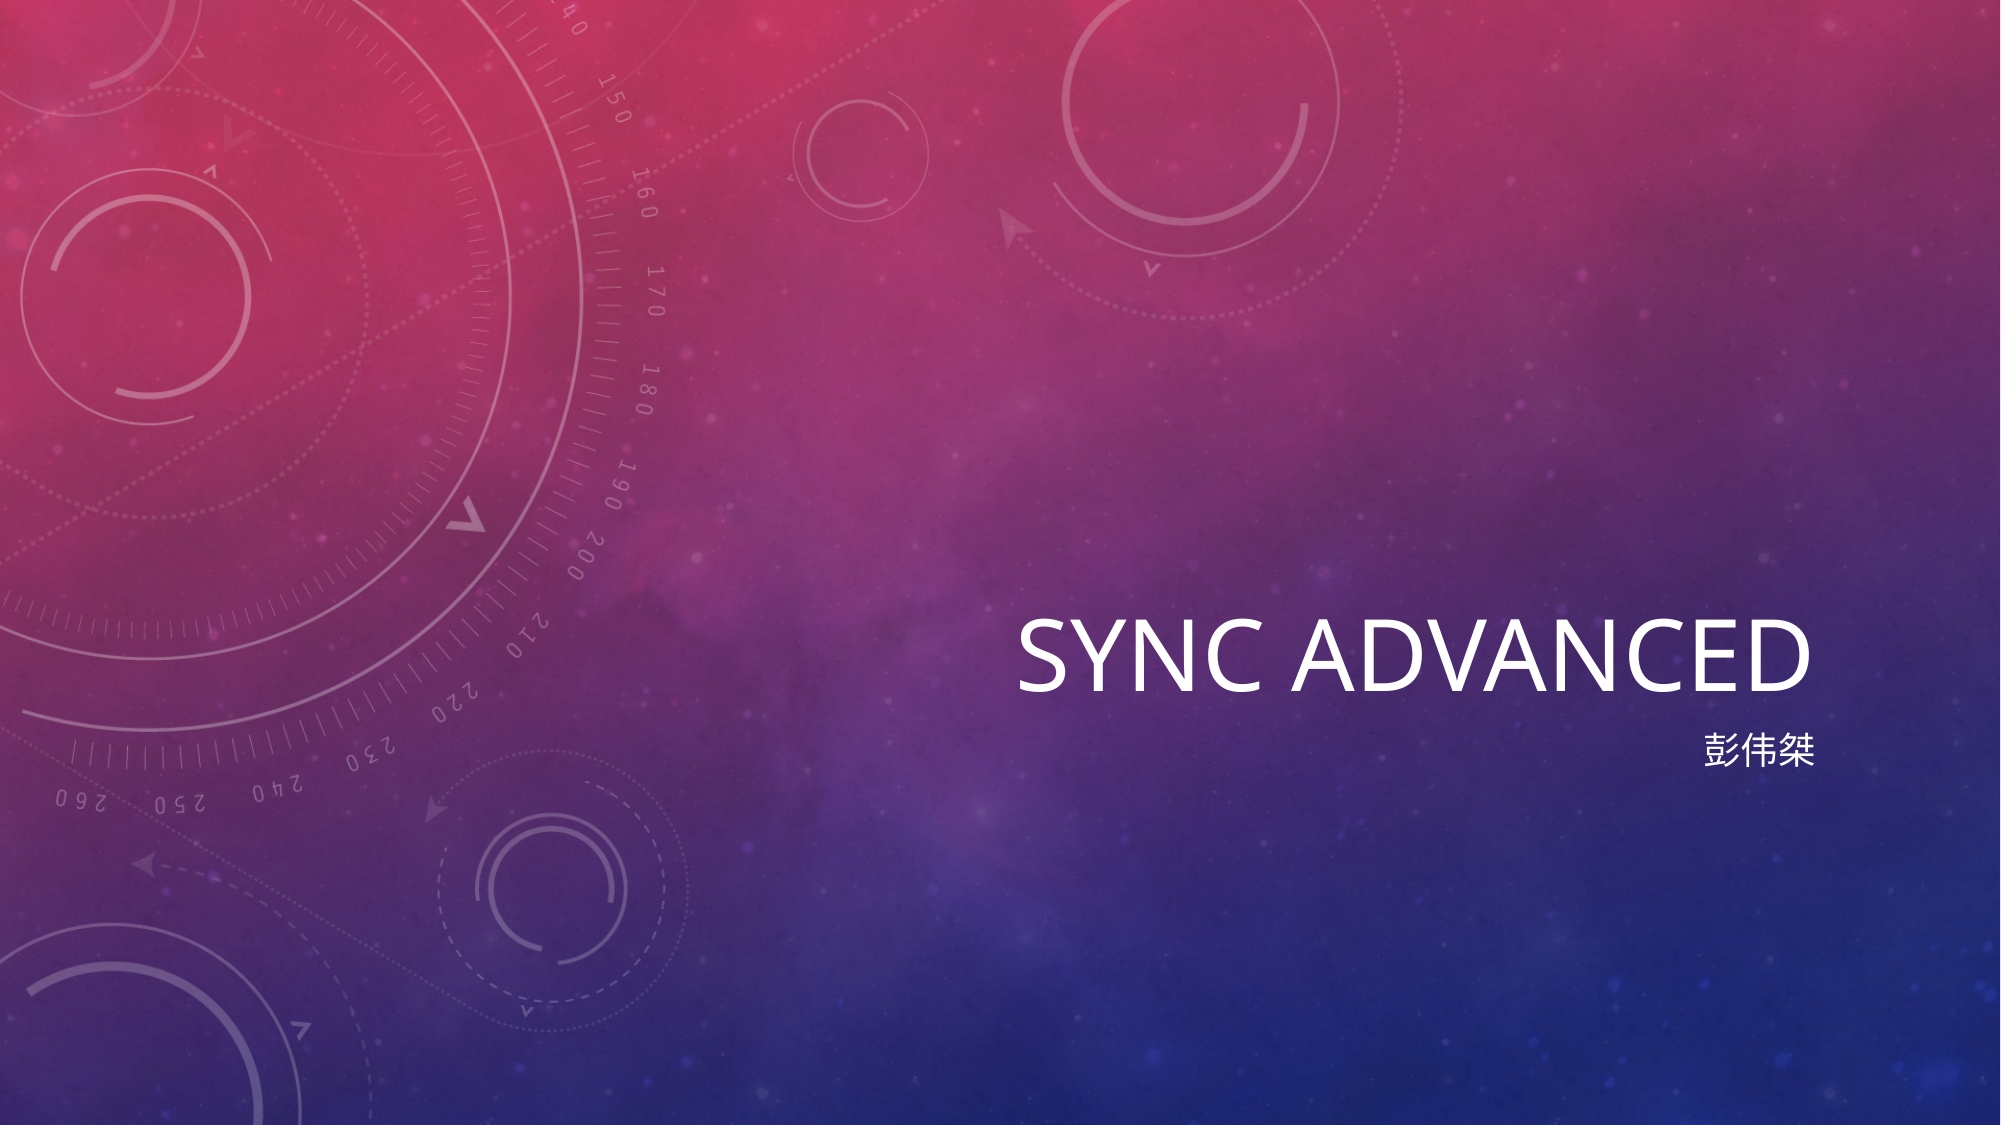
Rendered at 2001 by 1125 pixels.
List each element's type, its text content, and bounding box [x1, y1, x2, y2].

subtitle 彭伟桀 [650, 719, 1831, 950]
picture [0, 0, 2001, 1125]
title Sync Advanced [650, 322, 1831, 719]
